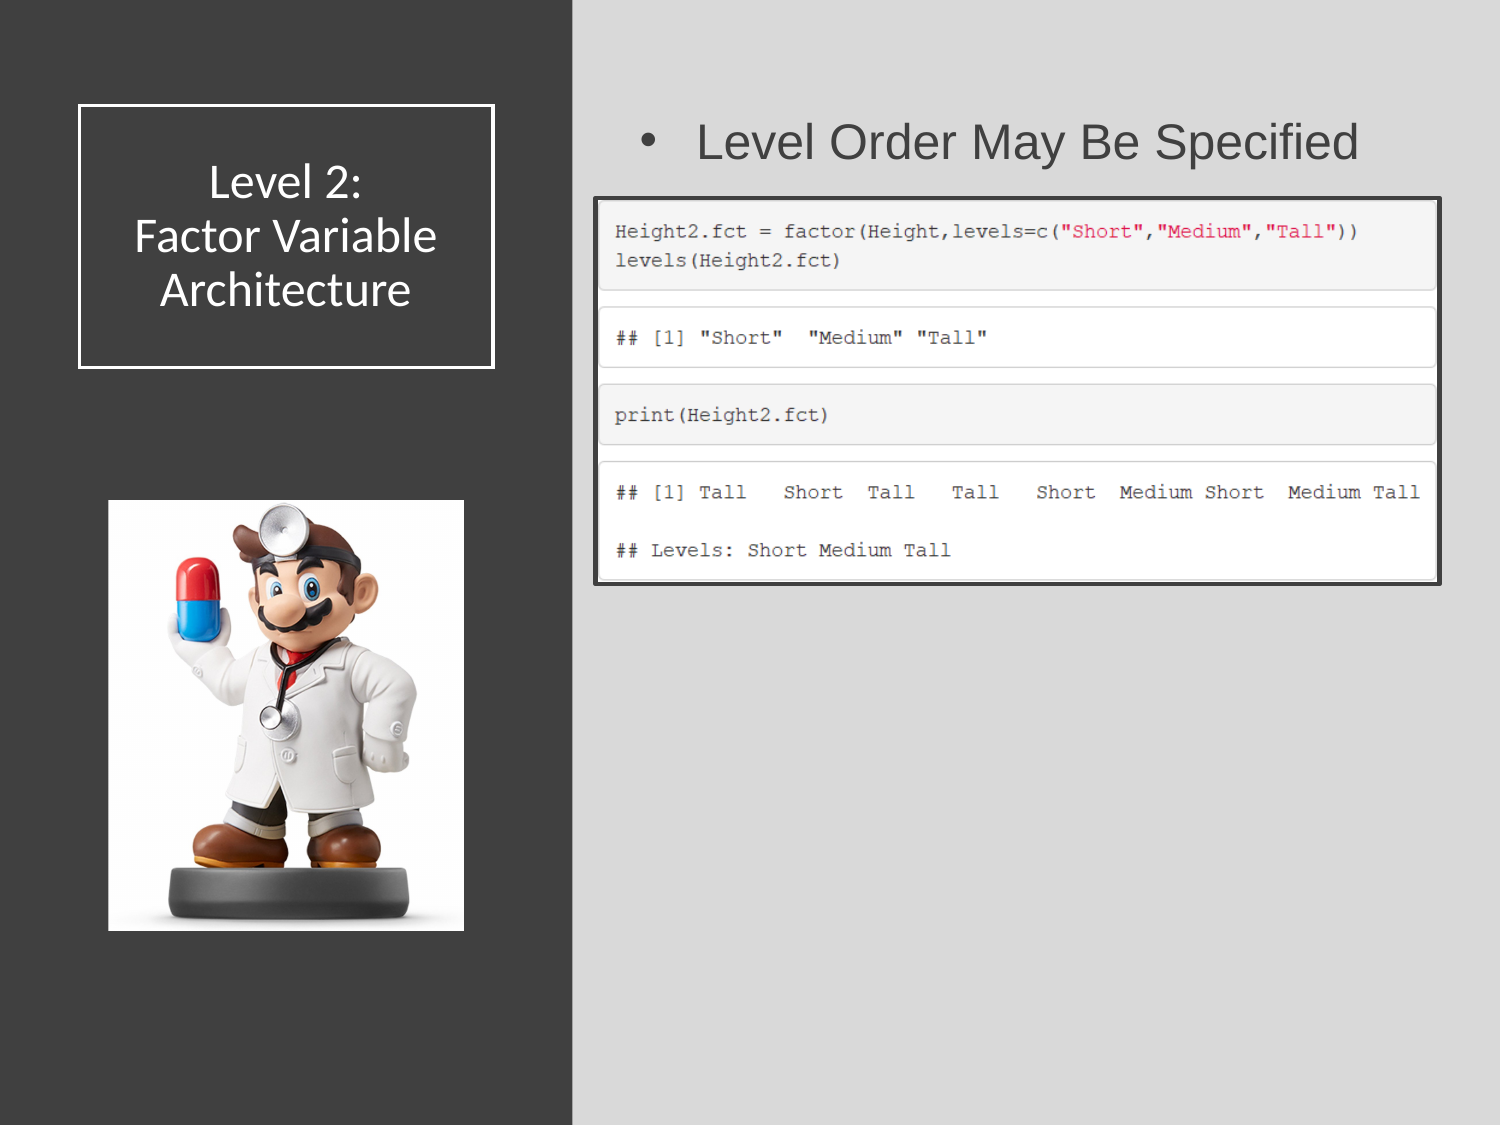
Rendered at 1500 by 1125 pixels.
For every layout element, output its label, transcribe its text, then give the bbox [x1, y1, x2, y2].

picture [107, 499, 465, 931]
title Level 2: Factor Variable Architecture [78, 105, 494, 368]
text_box Level Order May Be Specified [624, 101, 1500, 597]
picture [597, 199, 1438, 583]
text_box [0, 0, 573, 1125]
